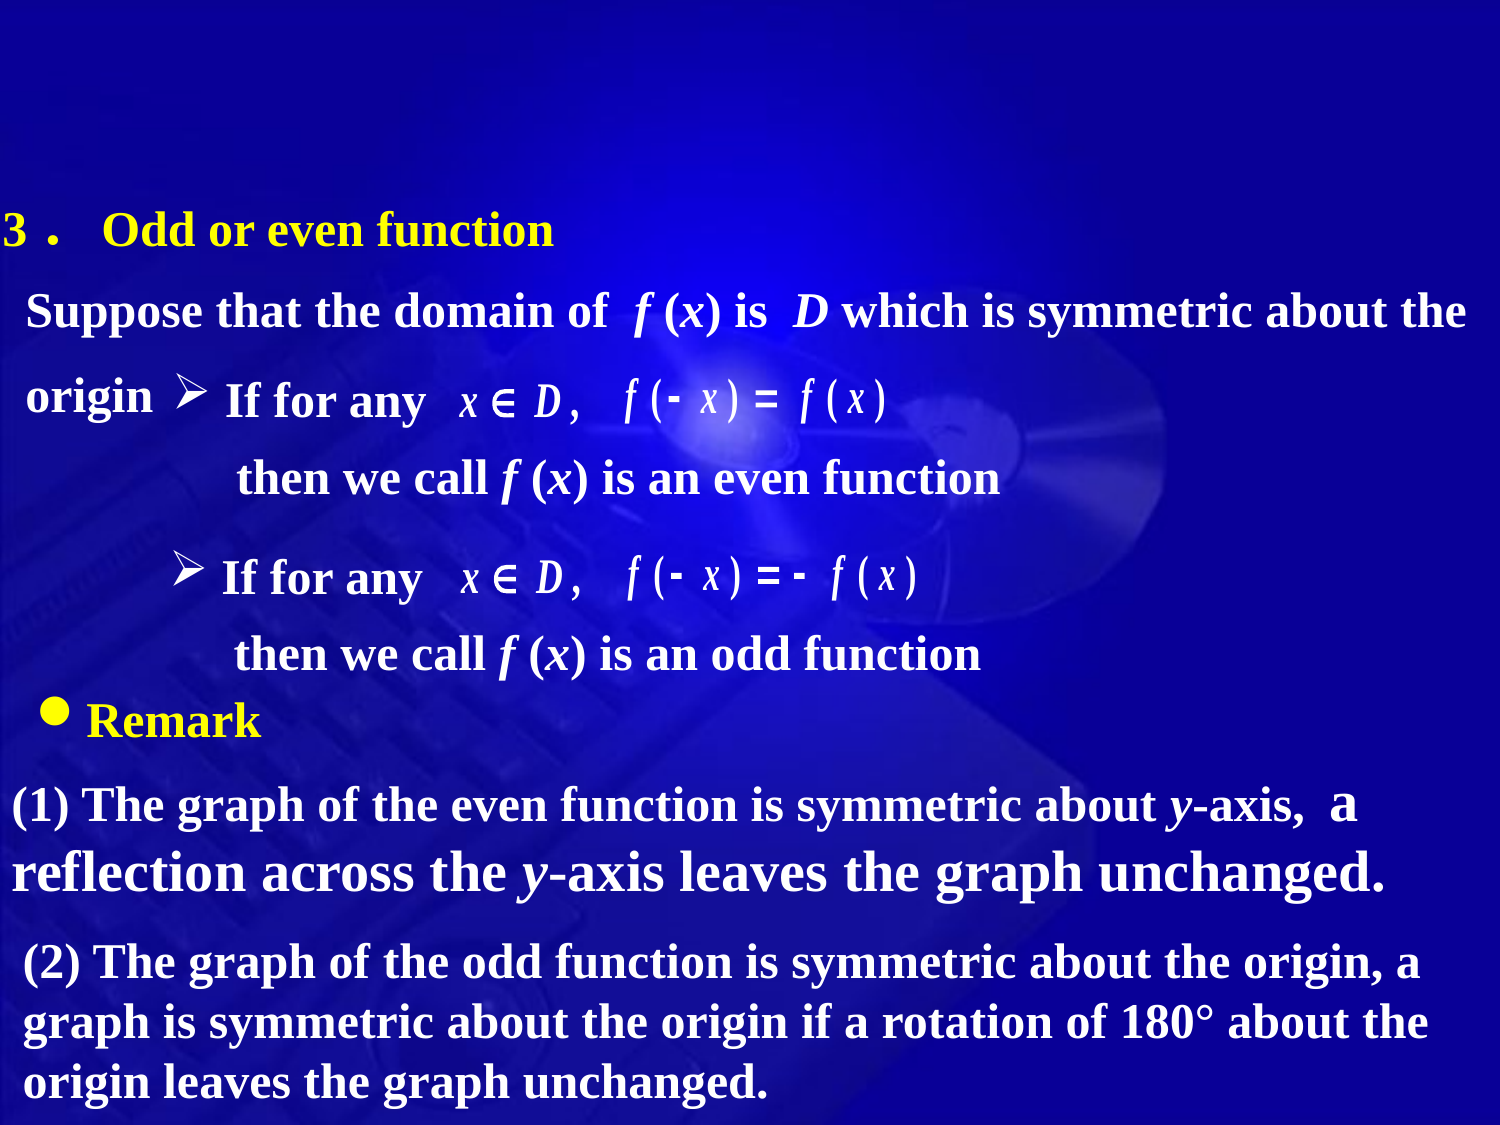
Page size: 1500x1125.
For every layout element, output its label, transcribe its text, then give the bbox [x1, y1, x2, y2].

text_box (2) The graph of the odd function is symmetric about the origin, a graph is symmetric about the origin if a rotation of 180° about the origin leaves the graph unchanged. [22, 928, 1457, 1109]
picture [0, 0, 1500, 1125]
text_box then we call f (x) is an odd function [233, 620, 997, 681]
text_box 3．Odd or even function [2, 196, 570, 257]
text_box Remark [36, 687, 277, 748]
text_box then we call f (x) is an even function [236, 444, 1016, 505]
text_box Suppose that the domain of f (x) is D which is symmetric about the origin [25, 277, 1495, 423]
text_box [167, 544, 927, 612]
text_box (1) The graph of the even function is symmetric about y-axis, a reflection across the y-axis leaves the graph unchanged. [11, 763, 1495, 904]
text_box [170, 367, 897, 437]
